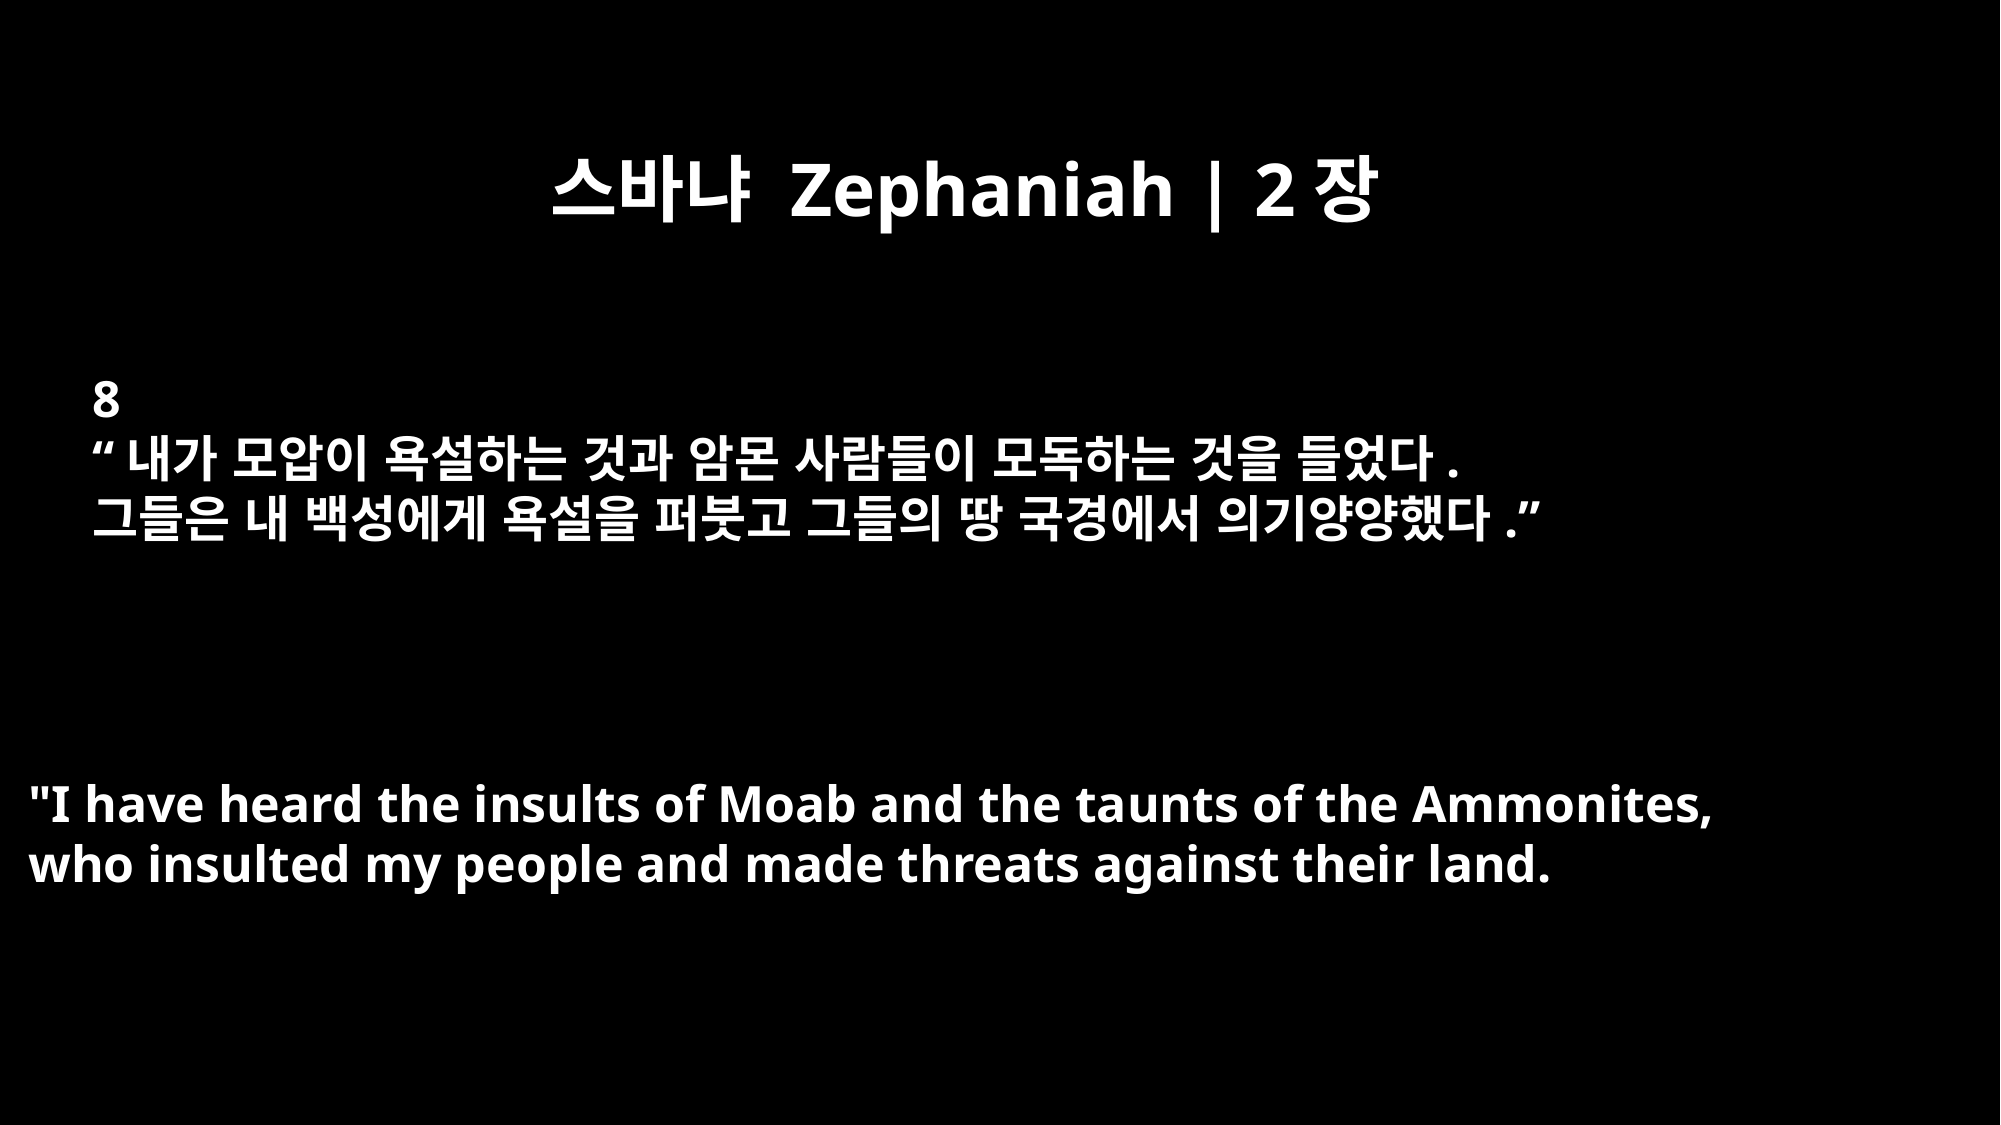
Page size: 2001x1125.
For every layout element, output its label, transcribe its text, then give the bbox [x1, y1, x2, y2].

text_box 스바냐 Zephaniah | 2장 [535, 136, 1397, 239]
text_box "I have heard the insults of Moab and the taunts of the Ammonites, who insulted my people and made threats against their land. [13, 764, 1743, 900]
text_box 8 “내가 모압이 욕설하는 것과 암몬 사람들이 모독하는 것을 들었다. 그들은 내 백성에게 욕설을 퍼붓고 그들의 땅 국경에서 의기양양했다.” [77, 359, 1557, 555]
